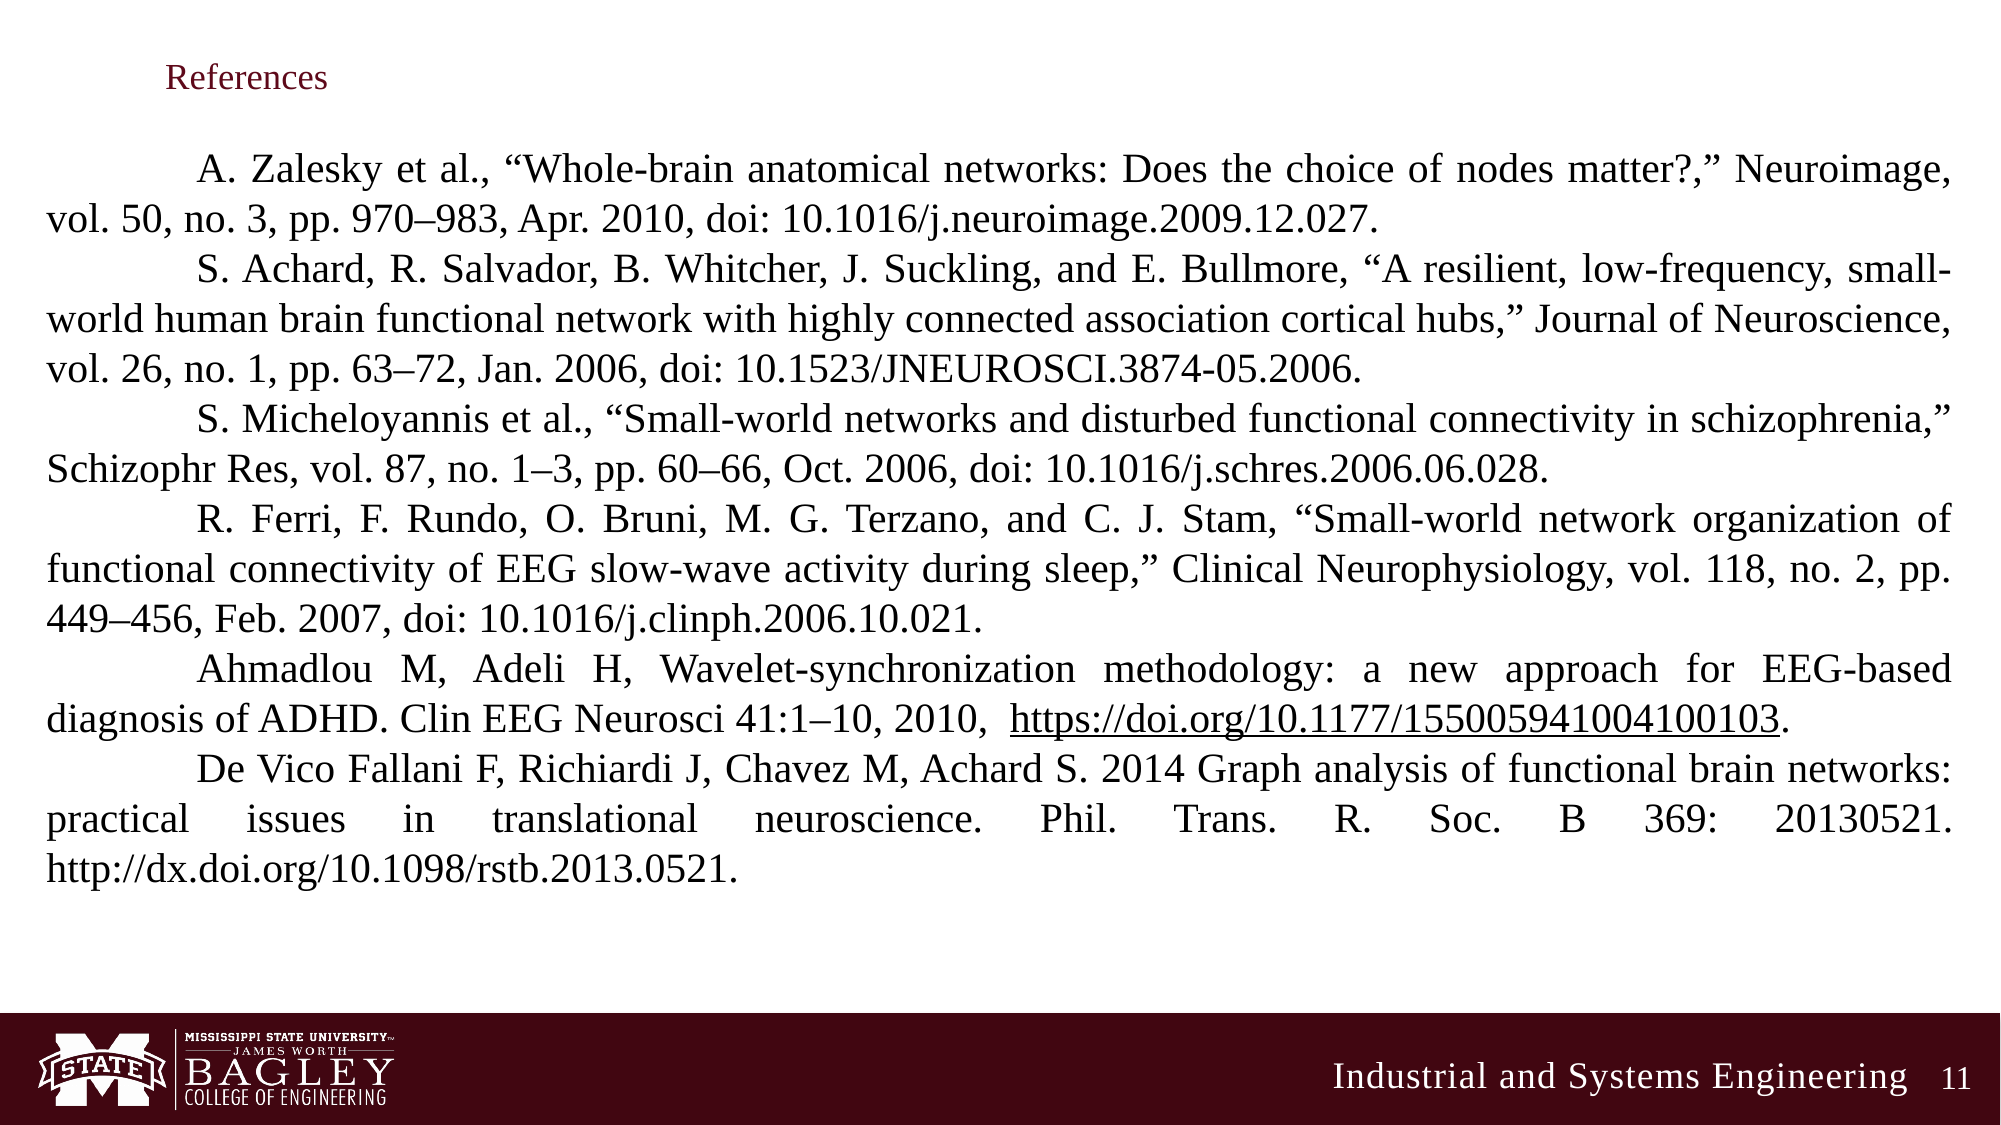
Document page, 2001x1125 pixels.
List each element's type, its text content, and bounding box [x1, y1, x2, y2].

slide_number 11 [1925, 1046, 2000, 1107]
text_box A. Zalesky et al., “Whole-brain anatomical networks: Does the choice of nodes matter?,” Neuroimage, vol. 50, no. 3, pp. 970–983, Apr. 2010, doi: 10.1016/j.neuroimage.2009.12.027. S. Achard, R. Salvador, B. Whitcher, J. Suckling, and E. Bullmore, “A resilient, low-frequency, small-world human brain functional network with highly connected association cortical hubs,” Journal of Neuroscience, vol. 26, no. 1, pp. 63–72, Jan. 2006, doi: 10.1523/JNEUROSCI.3874-05.2006. S. Micheloyannis et al., “Small-world networks and disturbed functional connectivity in schizophrenia,” Schizophr Res, vol. 87, no. 1–3, pp. 60–66, Oct. 2006, doi: 10.1016/j.schres.2006.06.028. R. Ferri, F. Rundo, O. Bruni, M. G. Terzano, and C. J. Stam, “Small-world network organization of functional connectivity of EEG slow-wave activity during sleep,” Clinical Neurophysiology, vol. 118, no. 2, pp. 449–456, Feb. 2007, doi: 10.1016/j.clinph.2006.10.021. Ahmadlou M, Adeli H, Wavelet-synchronization methodology: a new approach for EEG-based diagnosis of ADHD. Clin EEG Neurosci 41:1–10, 2010, https://doi.org/10.1177/155005941004100103. De Vico Fallani F, Richiardi J, Chavez M, Achard S. 2014 Graph analysis of functional brain networks: practical issues in translational neuroscience. Phil. Trans. R. Soc. B 369: 20130521. http://dx.doi.org/10.1098/rstb.2013.0521. [31, 133, 1969, 899]
title References [150, 45, 1900, 105]
